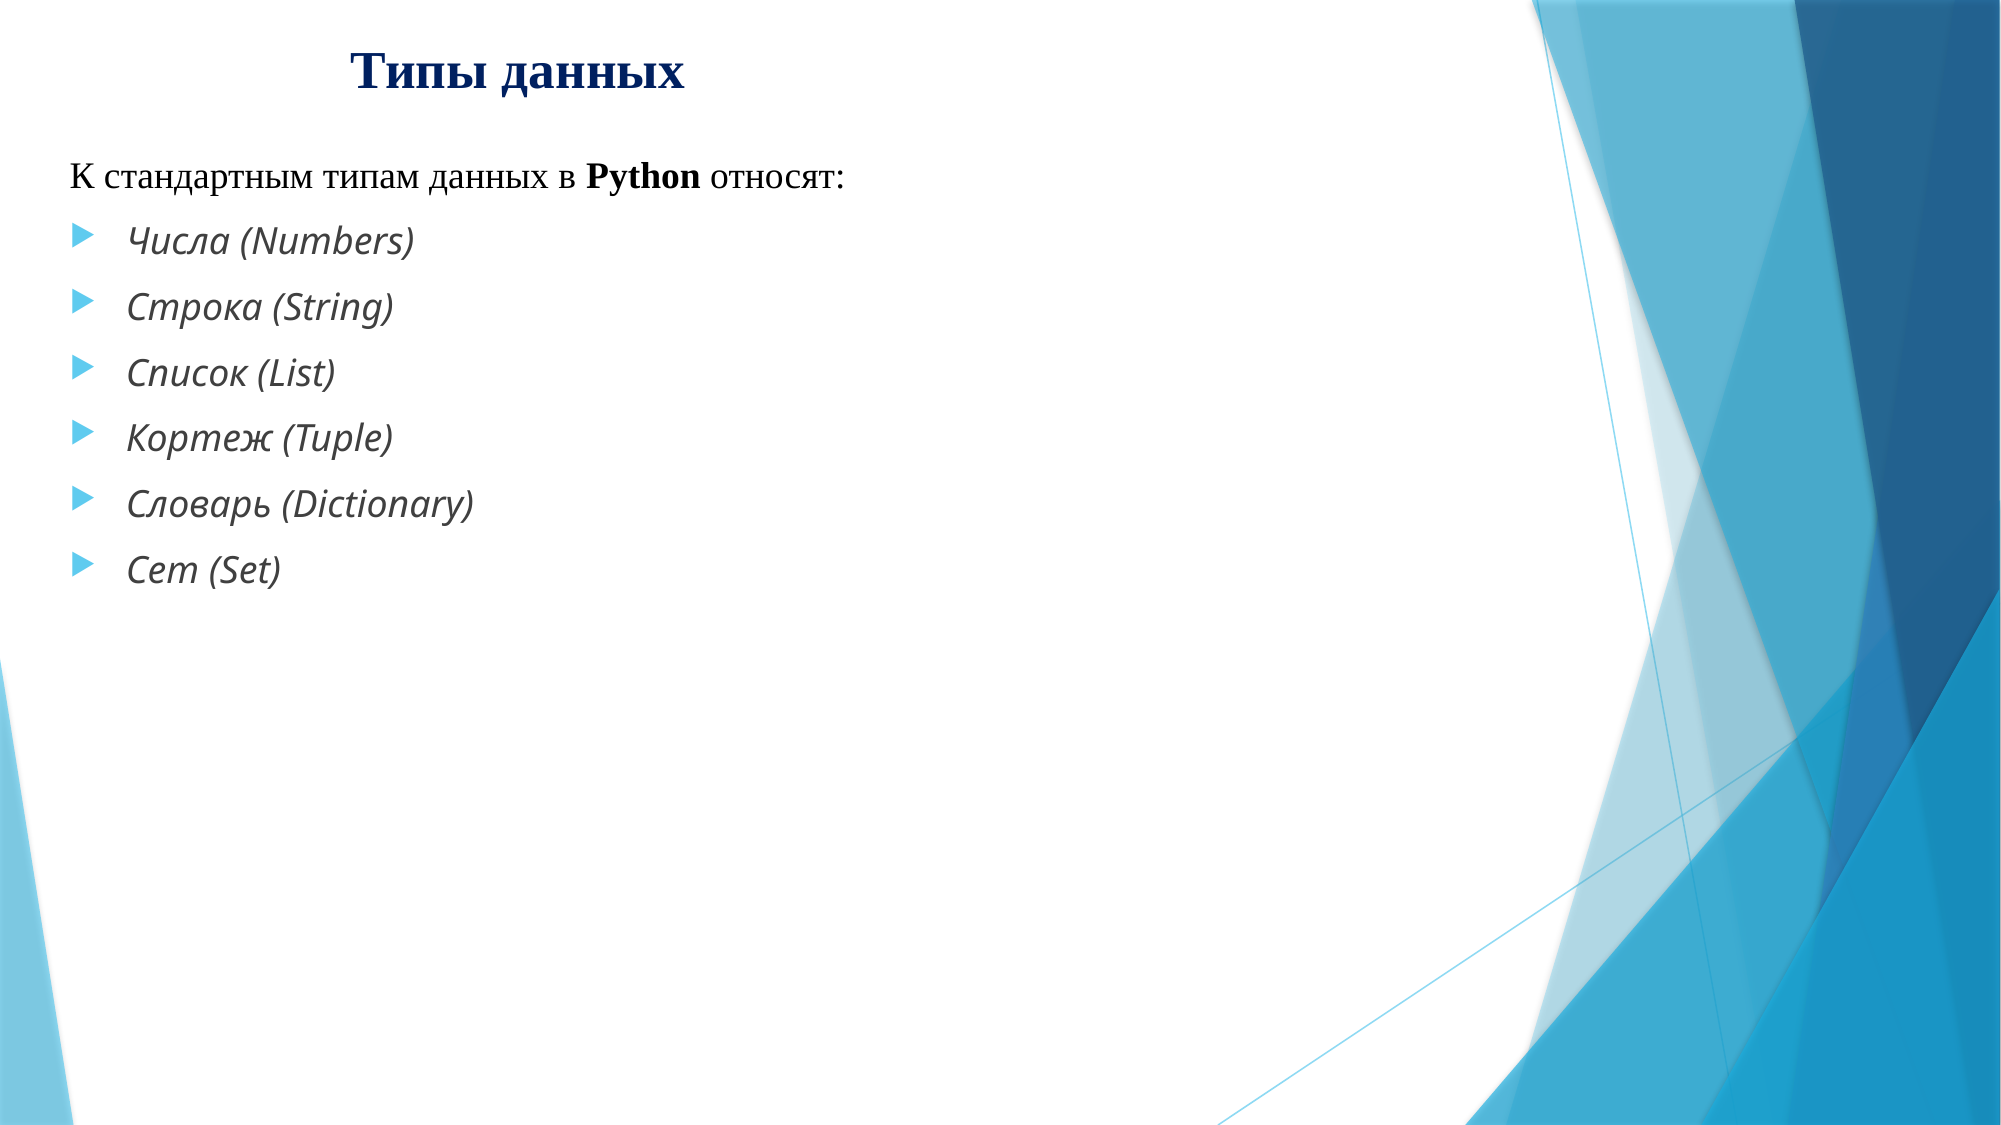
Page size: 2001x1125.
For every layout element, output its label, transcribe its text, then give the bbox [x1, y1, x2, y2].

list К стандартным типам данных в Python относят: Числа (Numbers) Строка (String) Список (List) Кортеж (Tuple) Словарь (Dictionary) Сет (Set) [54, 143, 1465, 781]
title Типы данных [48, 27, 988, 108]
